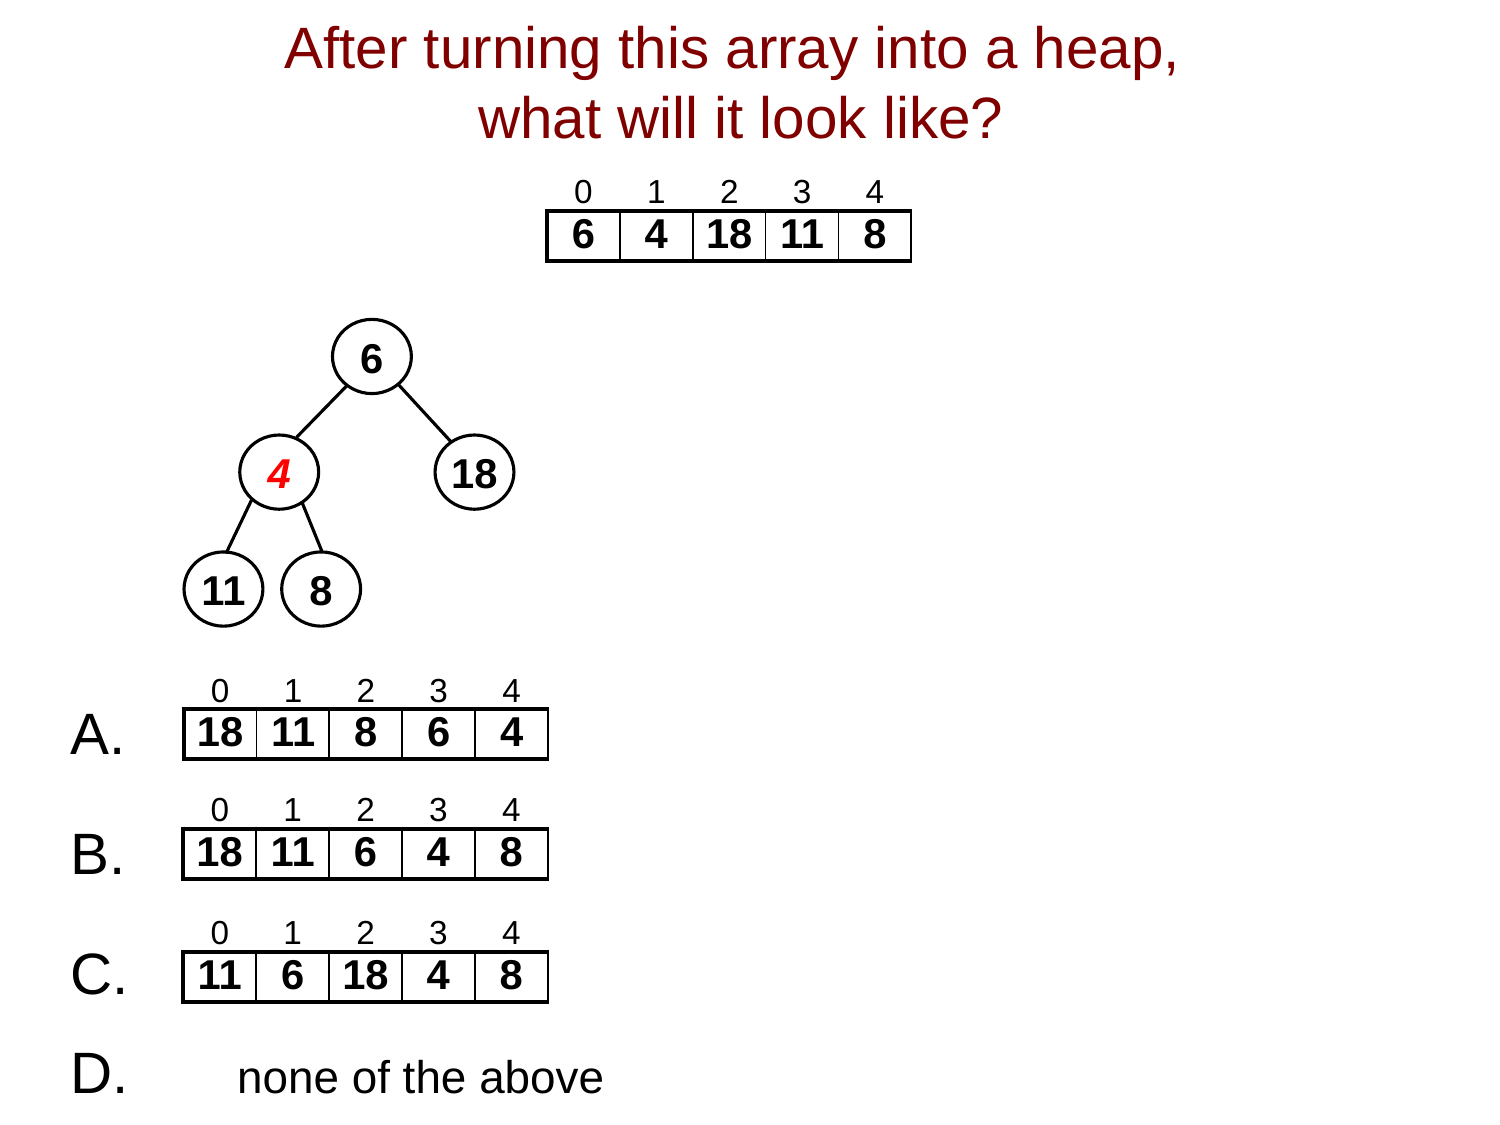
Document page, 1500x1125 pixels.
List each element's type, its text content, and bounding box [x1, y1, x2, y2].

table_cell 11 [257, 831, 328, 877]
table_cell 6 [257, 954, 328, 1000]
table_header 1 [256, 662, 329, 707]
list A. B. C. D. none of the above [55, 52, 1500, 974]
table_cell 6 [330, 831, 401, 877]
table_cell 11 [766, 213, 838, 259]
table_cell 6 [403, 711, 474, 757]
table_cell 8 [476, 831, 547, 877]
table_cell 18 [186, 711, 256, 757]
text_box 6 [332, 319, 412, 394]
table_header 2 [329, 904, 402, 950]
table_cell 4 [403, 831, 474, 877]
table_header 2 [693, 164, 766, 209]
table_header 3 [402, 662, 475, 707]
title After turning this array into a heap, what will it look like? [96, 10, 1386, 52]
table_header 3 [766, 164, 838, 209]
table_header 1 [256, 781, 329, 827]
table_cell 6 [549, 213, 619, 259]
table_header 4 [475, 781, 548, 827]
text_box 11 [184, 551, 263, 627]
text_box 18 [435, 435, 514, 510]
table_cell 4 [476, 711, 547, 757]
table_cell 11 [257, 711, 328, 757]
table_header 0 [183, 904, 256, 950]
table_cell 18 [330, 954, 401, 1000]
table_cell 8 [839, 213, 910, 259]
table_header 2 [329, 662, 402, 707]
table_cell 8 [476, 954, 547, 1000]
table_header 4 [838, 164, 911, 209]
text_box 4 [239, 435, 319, 510]
table_header 3 [402, 904, 475, 950]
table_cell 4 [621, 213, 692, 259]
table_header 3 [402, 781, 475, 827]
text_box 8 [281, 551, 361, 627]
table_cell 8 [330, 711, 401, 757]
table_cell 11 [185, 954, 255, 1000]
table_header 1 [256, 904, 329, 950]
table_header 4 [475, 904, 548, 950]
table_cell 4 [403, 954, 474, 1000]
table_header 2 [329, 781, 402, 827]
table_header 0 [547, 164, 620, 209]
table_header 0 [184, 662, 256, 707]
table_header 1 [620, 164, 693, 209]
table_cell 18 [185, 831, 255, 877]
table_header 0 [183, 781, 256, 827]
table_cell 18 [694, 213, 765, 259]
table_header 4 [475, 662, 548, 707]
